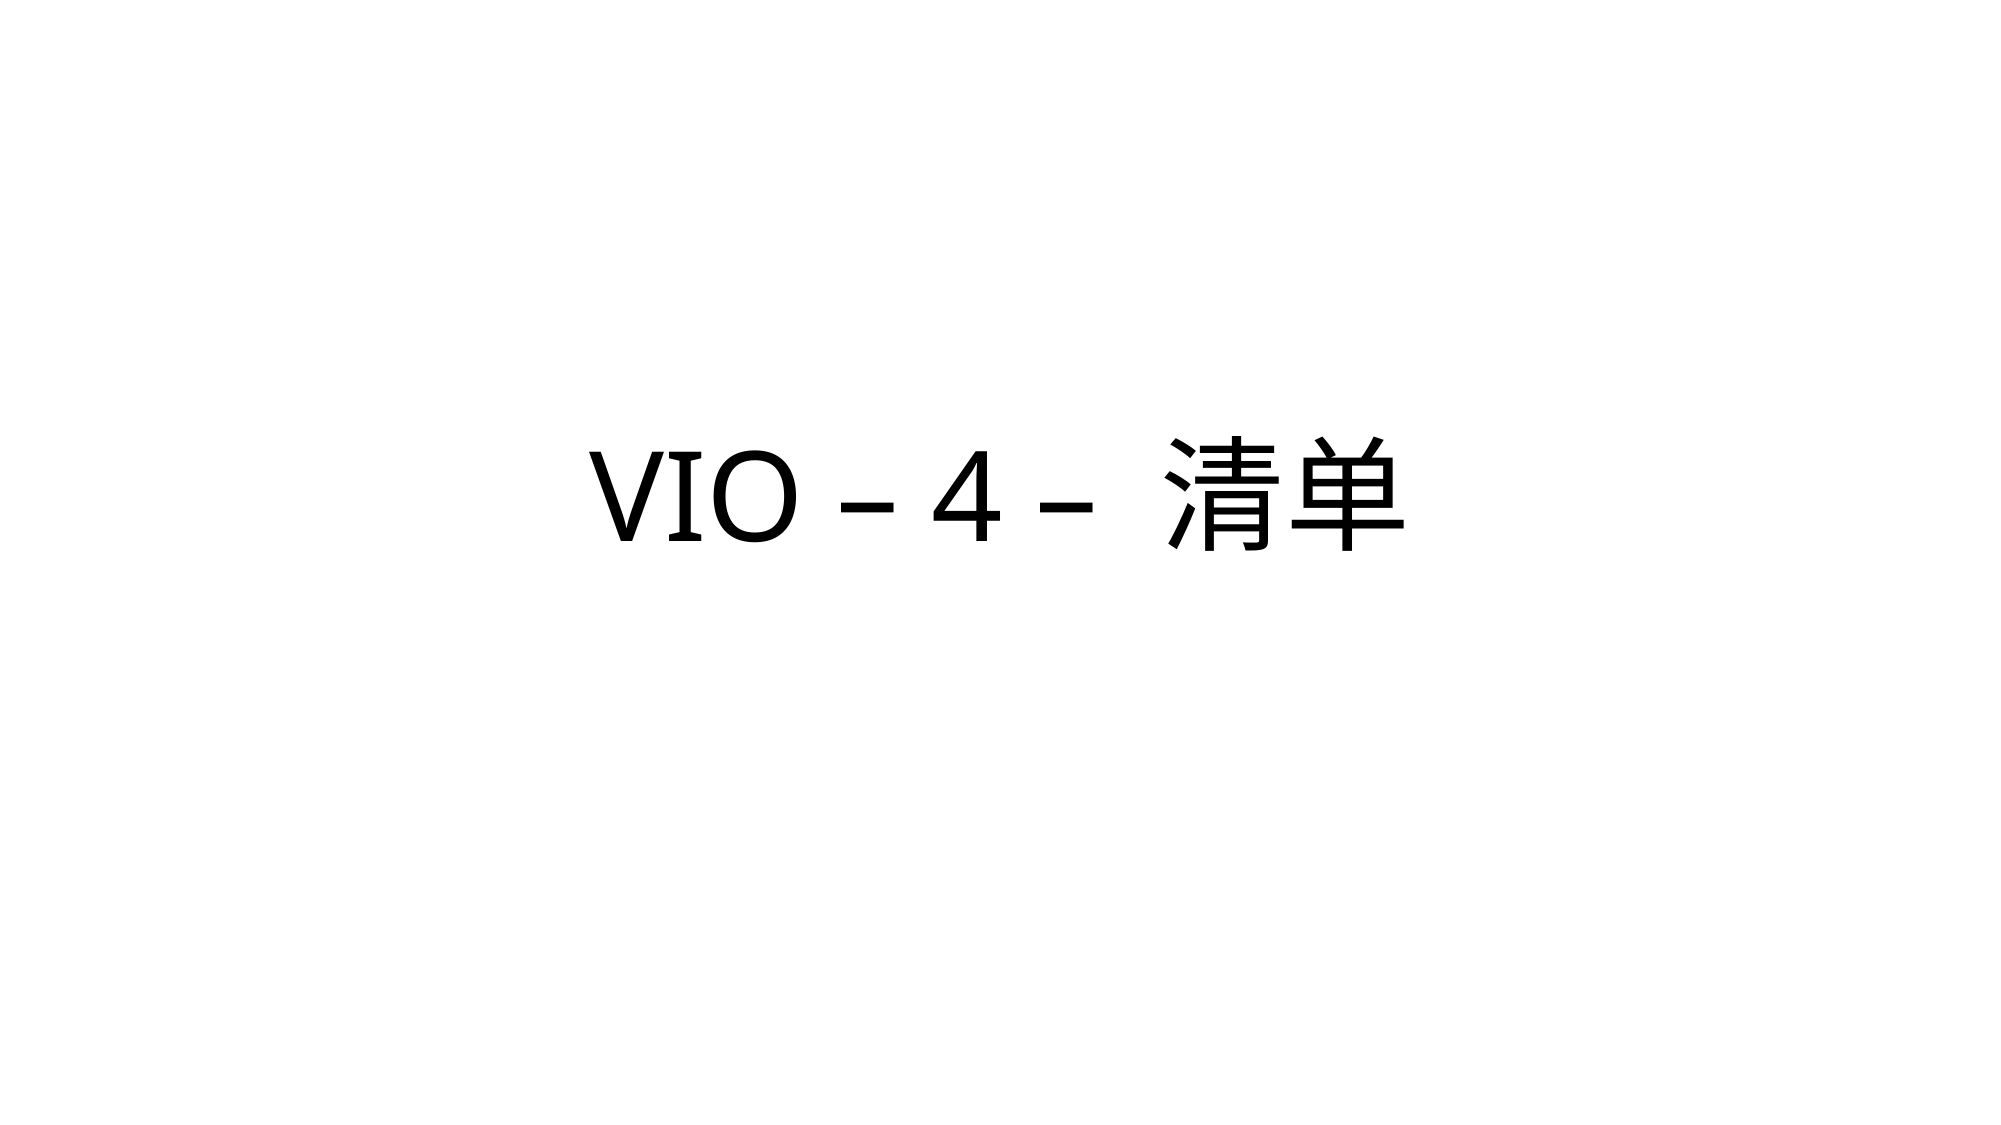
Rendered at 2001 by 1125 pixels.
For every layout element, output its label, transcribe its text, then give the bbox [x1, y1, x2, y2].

title VIO – 4 – 清单 [249, 184, 1750, 576]
